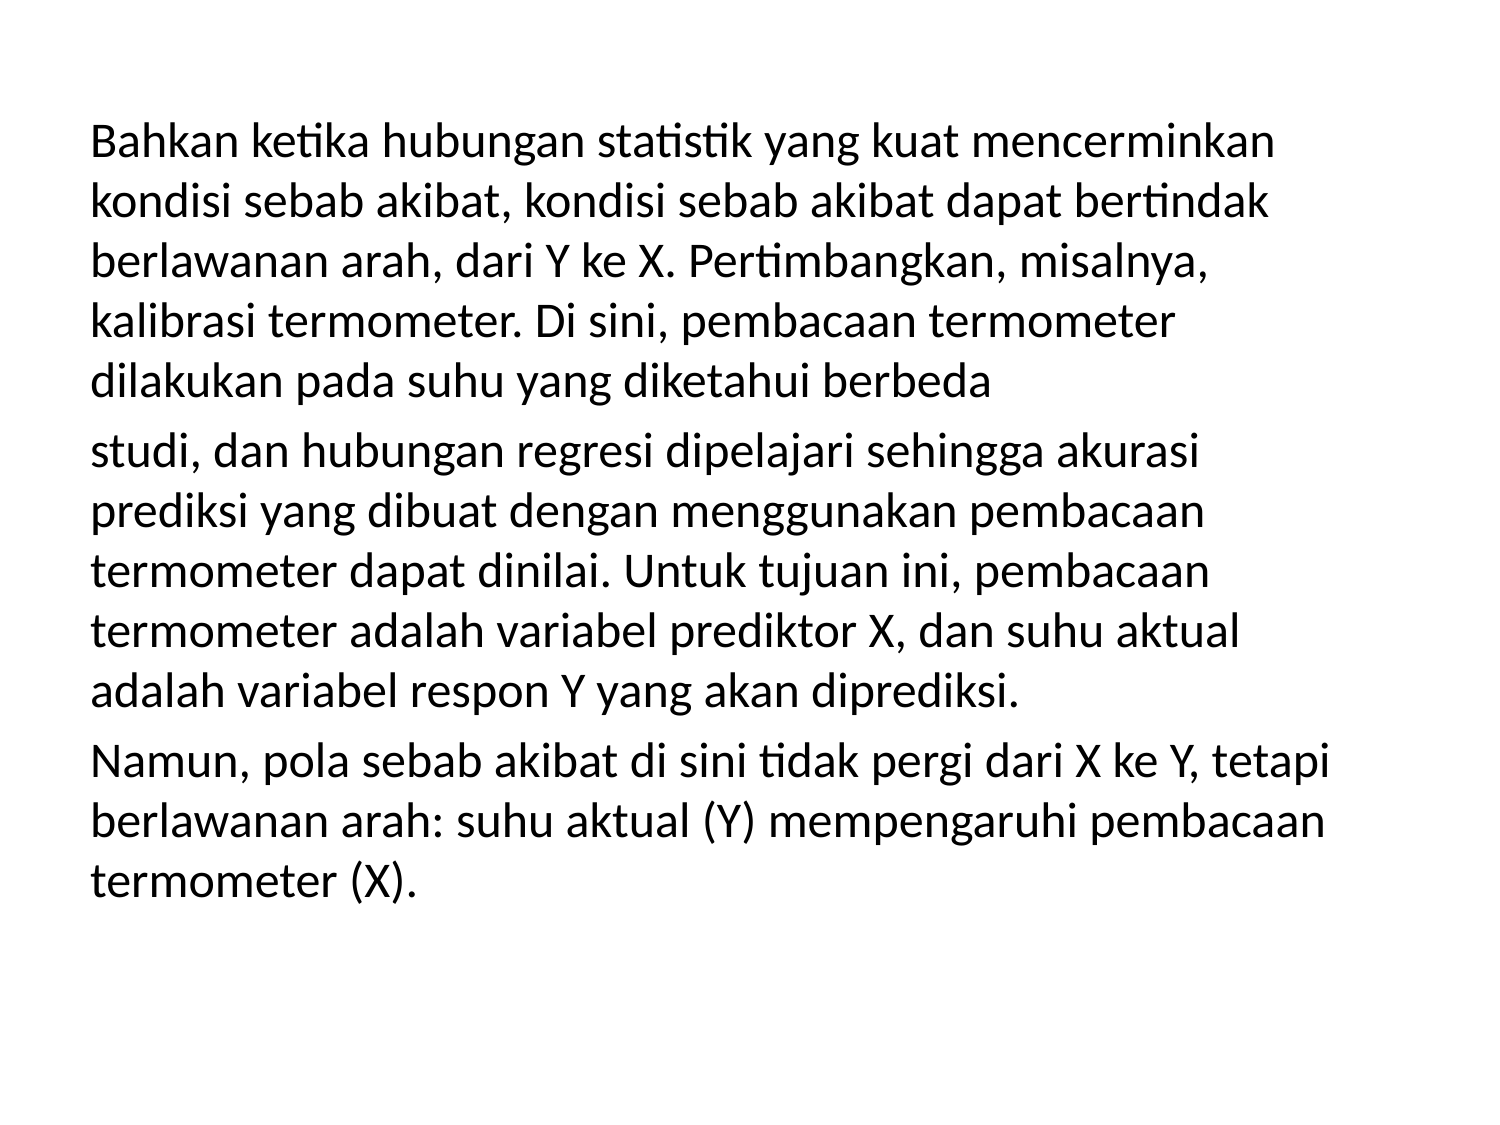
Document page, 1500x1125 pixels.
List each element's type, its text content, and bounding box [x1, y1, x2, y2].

list Bahkan ketika hubungan statistik yang kuat mencerminkan kondisi sebab akibat, kondisi sebab akibat dapat bertindak berlawanan arah, dari Y ke X. Pertimbangkan, misalnya, kalibrasi termometer. Di sini, pembacaan termometer dilakukan pada suhu yang diketahui berbeda studi, dan hubungan regresi dipelajari sehingga akurasi prediksi yang dibuat dengan menggunakan pembacaan termometer dapat dinilai. Untuk tujuan ini, pembacaan termometer adalah variabel prediktor X, dan suhu aktual adalah variabel respon Y yang akan diprediksi. Namun, pola sebab akibat di sini tidak pergi dari X ke Y, tetapi berlawanan arah: suhu aktual (Y) mempengaruhi pembacaan termometer (X). [74, 99, 1377, 1000]
